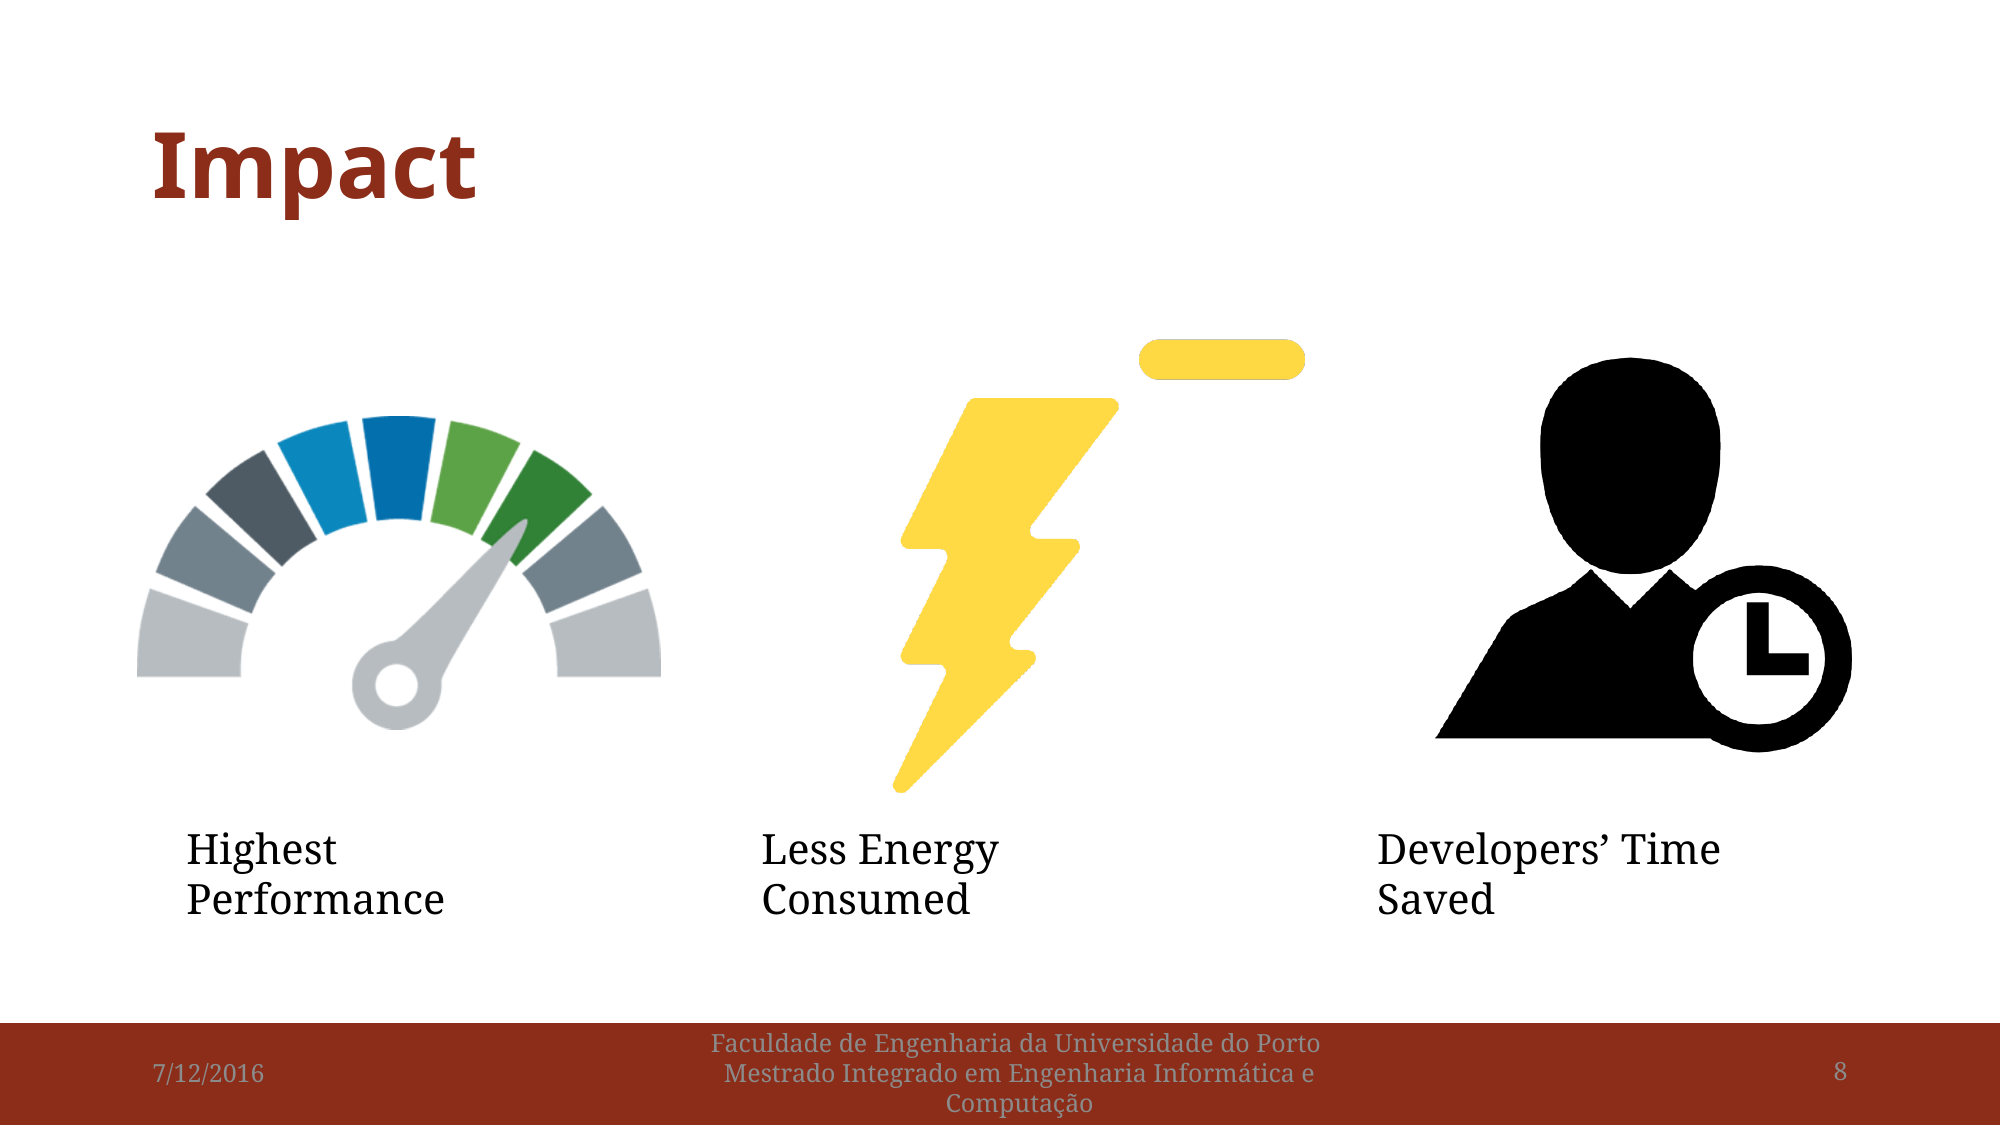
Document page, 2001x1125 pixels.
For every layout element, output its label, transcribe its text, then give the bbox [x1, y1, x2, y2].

picture [1435, 346, 1852, 763]
title Impact [137, 59, 1863, 278]
slide_number 8 [1412, 1042, 1863, 1103]
footer Faculdade de Engenharia da Universidade do Porto Mestrado Integrado em Engenharia Informática e Computação [665, 1042, 1374, 1103]
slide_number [137, 1042, 588, 1103]
text_box [0, 1023, 2000, 1125]
text_box Developers’ Time Saved [1362, 815, 1840, 980]
text_box Highest Performance [171, 815, 594, 980]
picture [808, 276, 1305, 793]
text_box Less Energy Consumed [746, 815, 1209, 980]
picture [137, 416, 661, 730]
